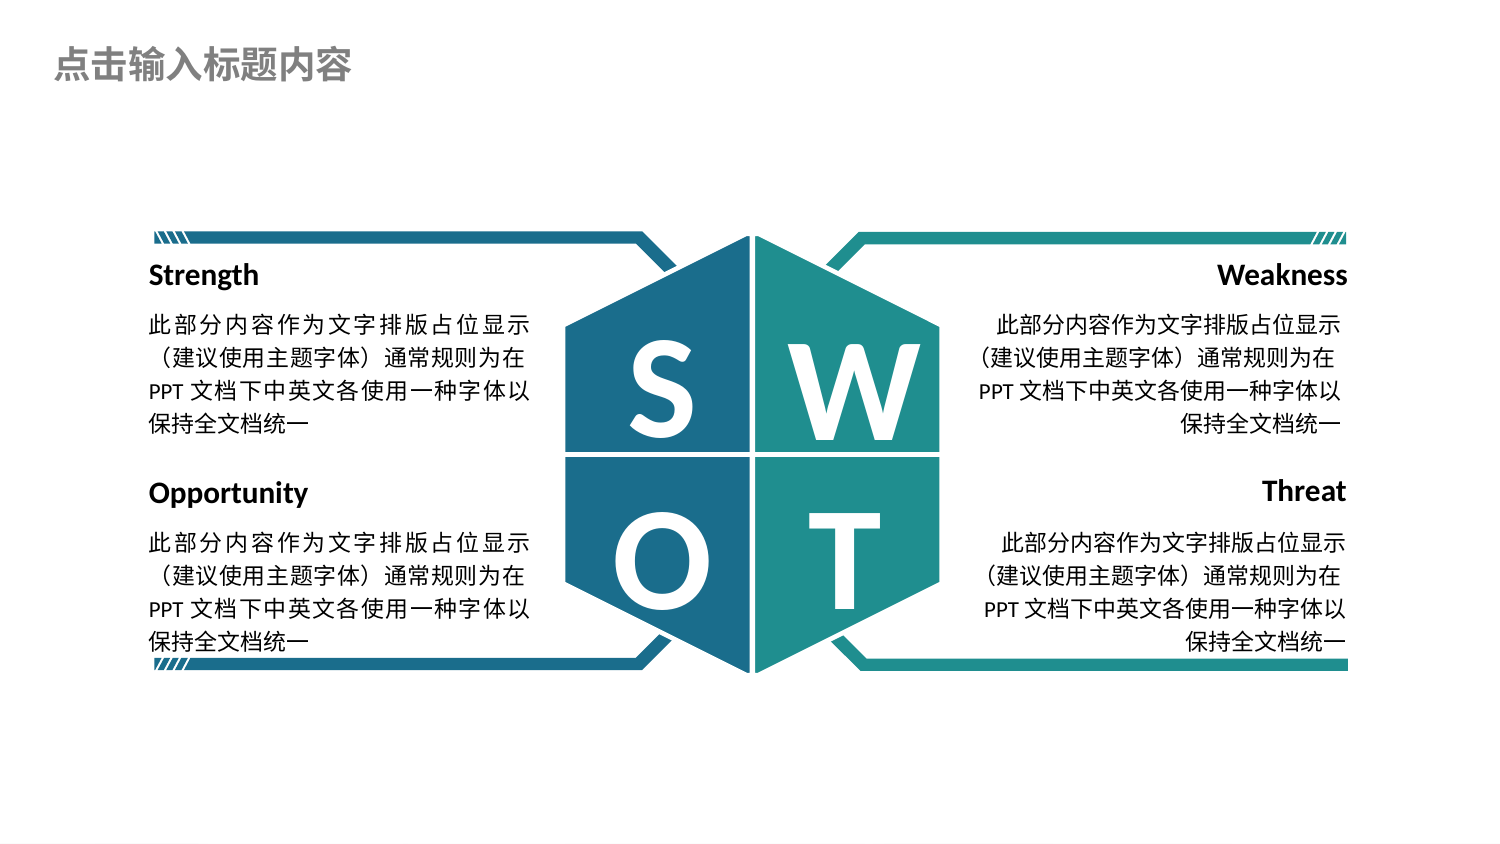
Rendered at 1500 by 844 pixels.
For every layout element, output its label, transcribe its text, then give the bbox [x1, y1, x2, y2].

text_box 此部分内容作为文字排版占位显示（建议使用主题字体）通常规则为在PPT文档下中英文各使用一种字体以保持全文档统一 [964, 522, 1347, 664]
text_box [855, 229, 1349, 247]
text_box Opportunity [148, 472, 370, 511]
text_box [152, 655, 557, 673]
text_box 此部分内容作为文字排版占位显示（建议使用主题字体）通常规则为在PPT文档下中英文各使用一种字体以保持全文档统一 [148, 522, 532, 664]
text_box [562, 233, 942, 676]
text_box 此部分内容作为文字排版占位显示（建议使用主题字体）通常规则为在PPT文档下中英文各使用一种字体以保持全文档统一 [148, 304, 532, 446]
text_box [152, 229, 646, 246]
text_box Strength [148, 254, 310, 293]
text_box 此部分内容作为文字排版占位显示（建议使用主题字体）通常规则为在PPT文档下中英文各使用一种字体以保持全文档统一 [958, 304, 1342, 446]
text_box [947, 656, 1350, 673]
text_box Threat [1125, 470, 1347, 508]
text_box Weakness [1168, 254, 1348, 293]
text_box 点击输入标题内容 [53, 32, 403, 95]
